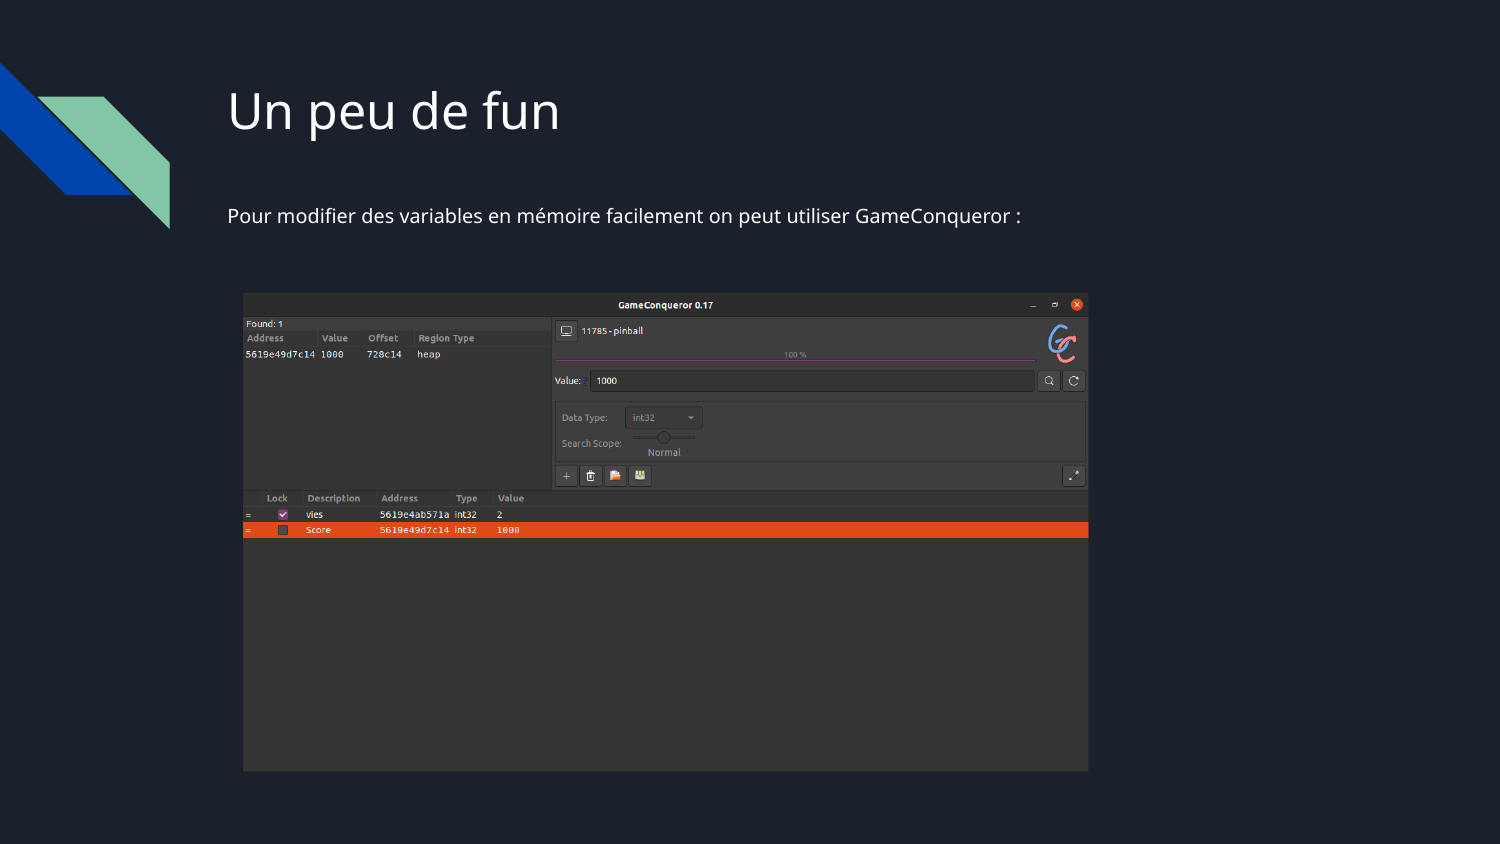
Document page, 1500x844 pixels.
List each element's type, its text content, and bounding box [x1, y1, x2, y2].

text_box Pour modifier des variables en mémoire facilement on peut utiliser GameConqueror : [212, 185, 1368, 243]
picture [242, 292, 1089, 772]
text_box Un peu de fun [212, 64, 1368, 185]
